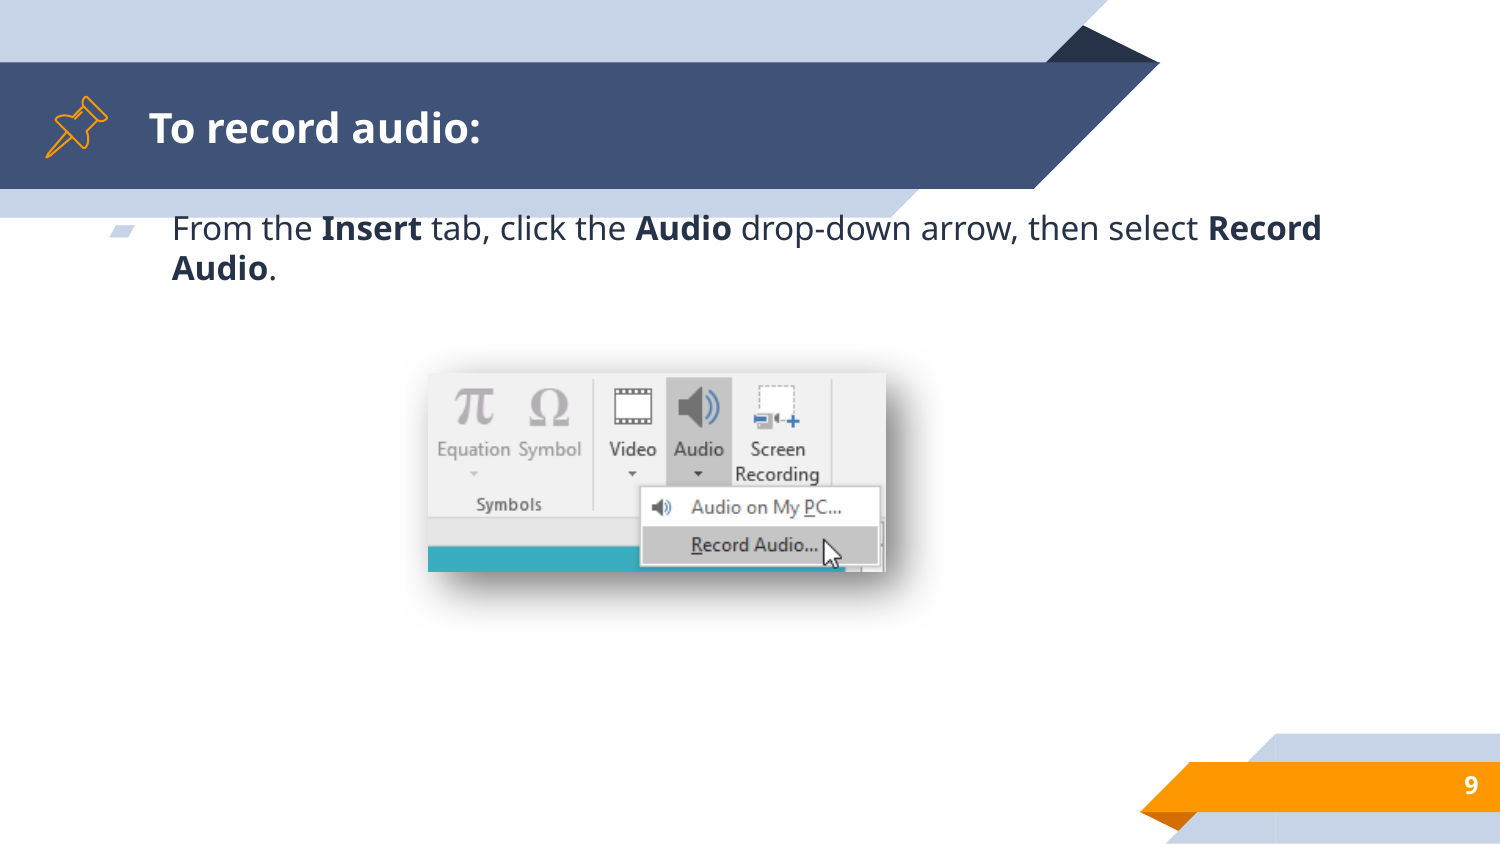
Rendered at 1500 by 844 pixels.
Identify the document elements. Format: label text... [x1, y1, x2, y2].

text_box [45, 96, 108, 158]
title To record audio: [133, 64, 1035, 190]
picture [428, 373, 886, 573]
slide_number 9 [1249, 760, 1494, 813]
list From the Insert tab, click the Audio drop-down arrow, then select Record Audio. [81, 215, 1363, 280]
